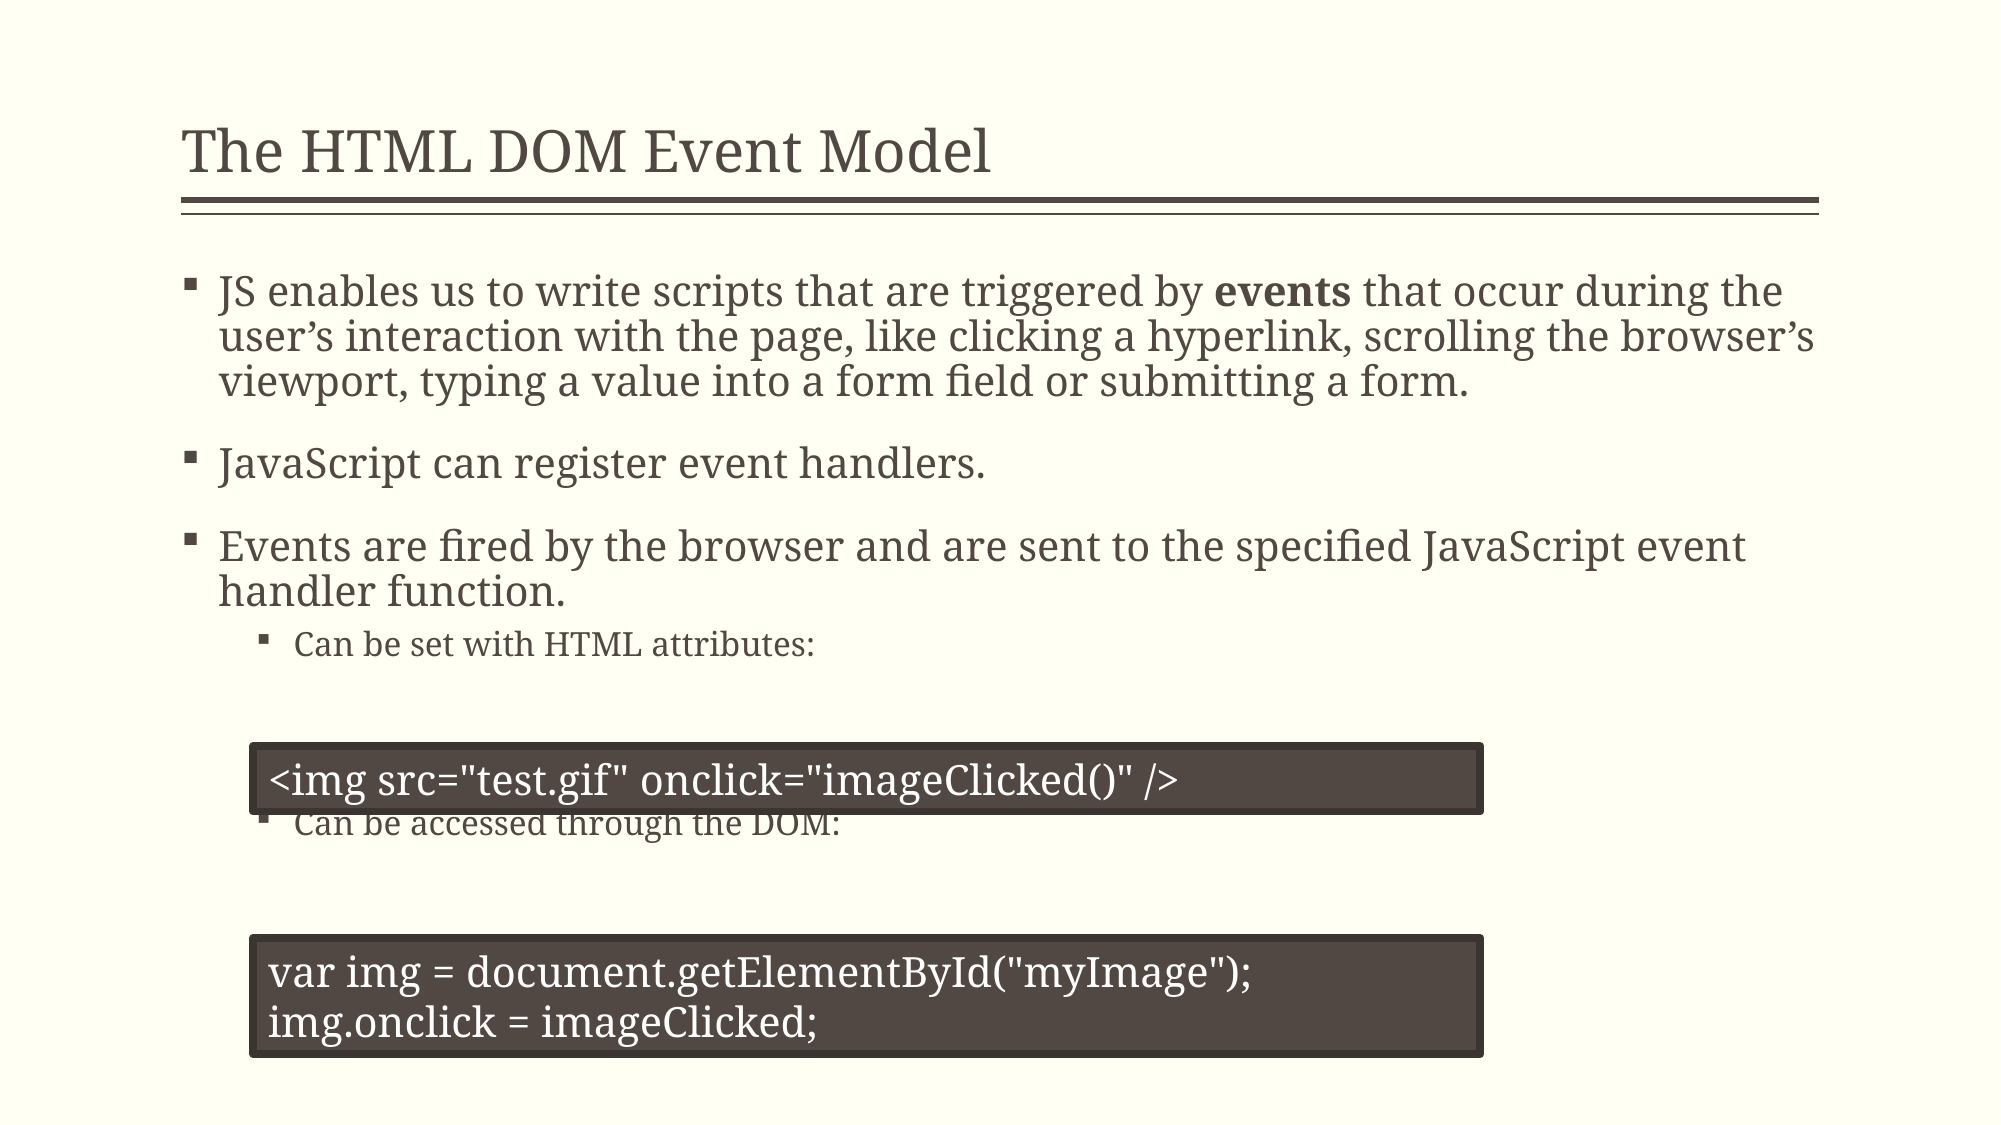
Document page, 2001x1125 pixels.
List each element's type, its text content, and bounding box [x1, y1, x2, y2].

list JS enables us to write scripts that are triggered by events that occur during the user’s interaction with the page, like clicking a hyperlink, scrolling the browser’s viewport, typing a value into a form field or submitting a form. JavaScript can register event handlers. Events are fired by the browser and are sent to the specified JavaScript event handler function. Can be set with HTML attributes: Can be accessed through the DOM: [181, 262, 1819, 1013]
title The HTML DOM Event Model [181, 12, 1819, 193]
text_box var img = document.getElementById("myImage"); img.onclick = imageClicked; [249, 934, 1484, 1058]
text_box <img src="test.gif" onclick="imageClicked()" /> [249, 742, 1484, 815]
